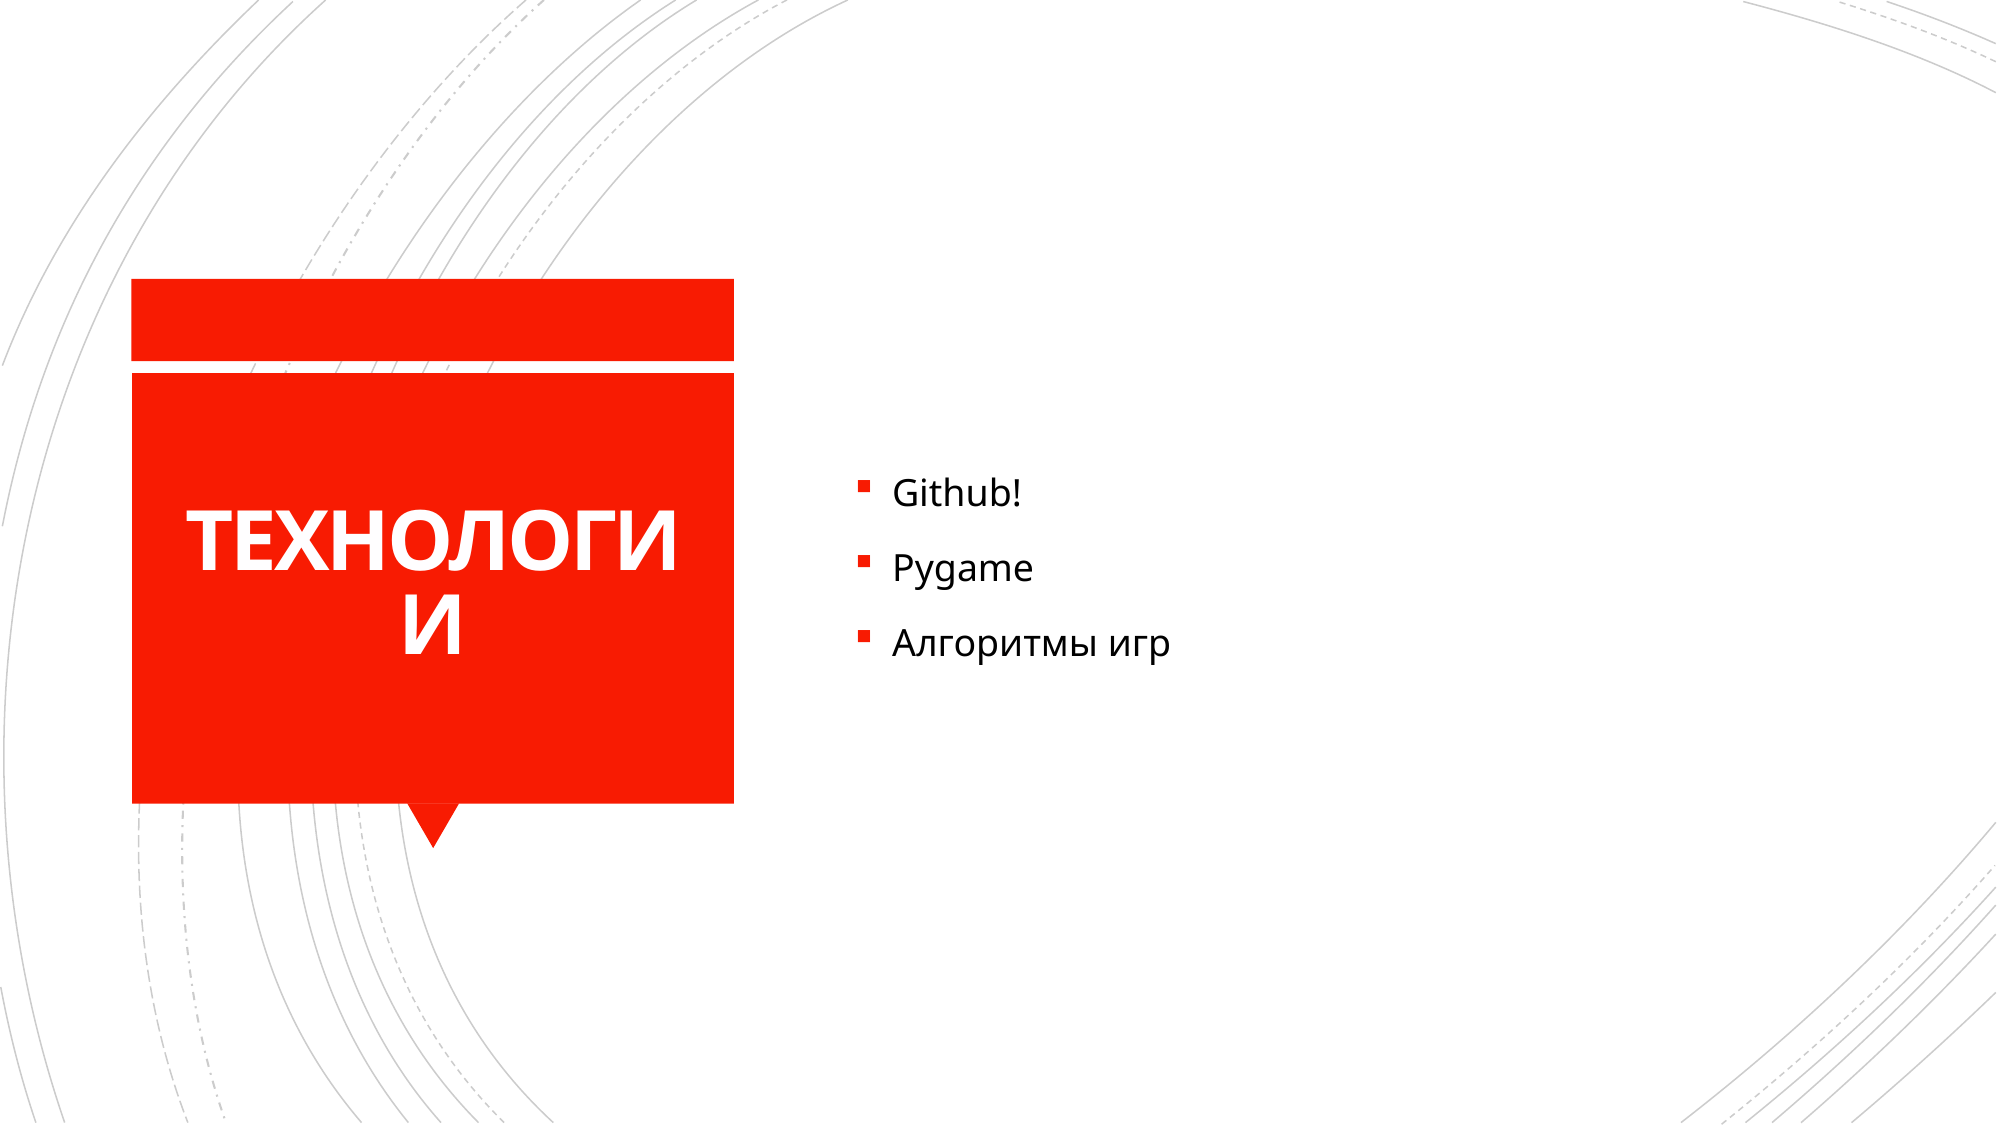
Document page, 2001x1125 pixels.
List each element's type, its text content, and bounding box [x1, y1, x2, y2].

list Github! Pygame Алгоритмы игр [839, 131, 1871, 993]
title Технологии [145, 385, 720, 789]
